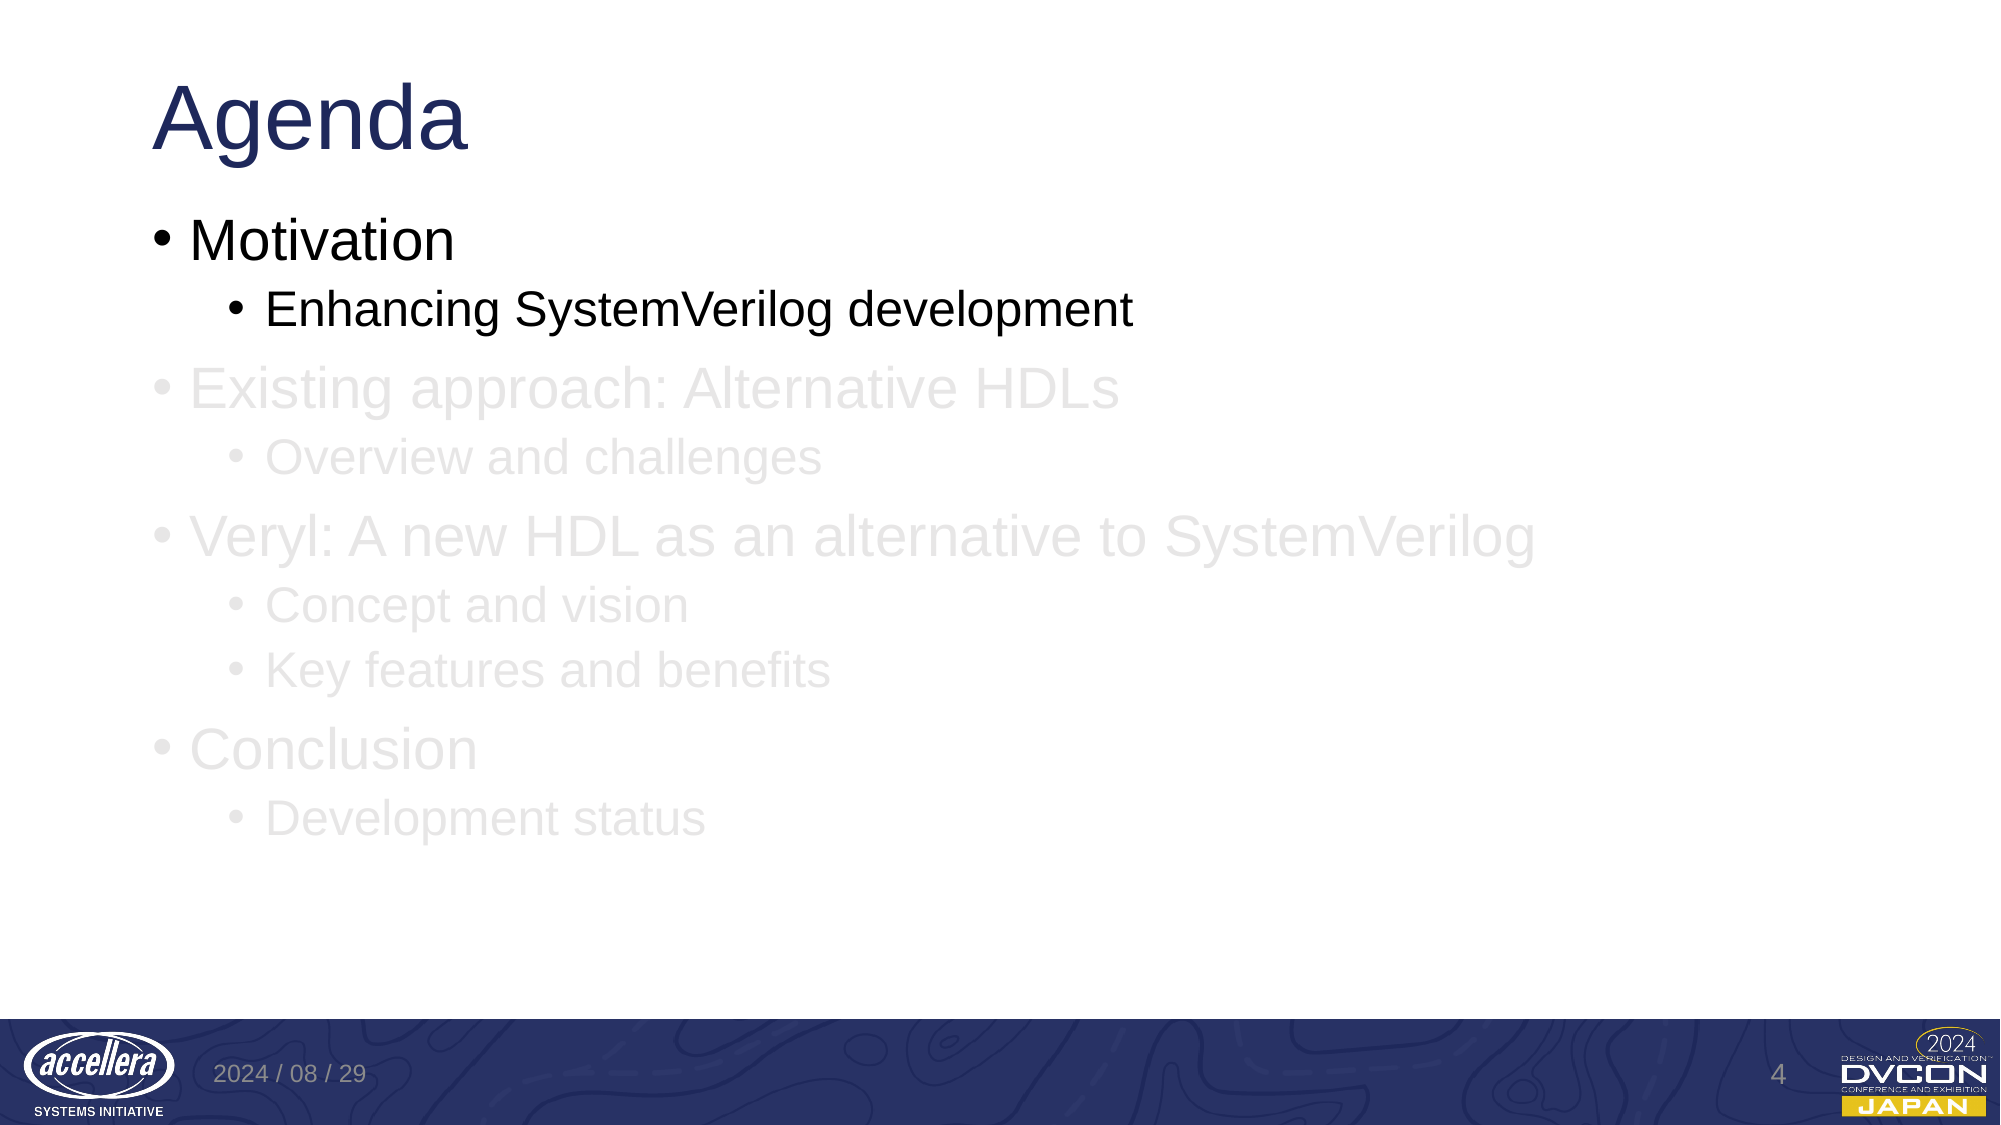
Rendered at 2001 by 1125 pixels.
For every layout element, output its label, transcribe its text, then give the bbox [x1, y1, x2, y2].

list Motivation Enhancing SystemVerilog development Existing approach: Alternative HDLs Overview and challenges Veryl: A new HDL as an alternative to SystemVerilog Concept and vision Key features and benefits Conclusion Development status [137, 202, 1863, 1014]
slide_number 2024 / 08 / 29 [198, 1042, 588, 1103]
slide_number 4 [1412, 1042, 1802, 1103]
title Agenda [137, 59, 1863, 180]
picture [0, 1019, 2000, 1125]
